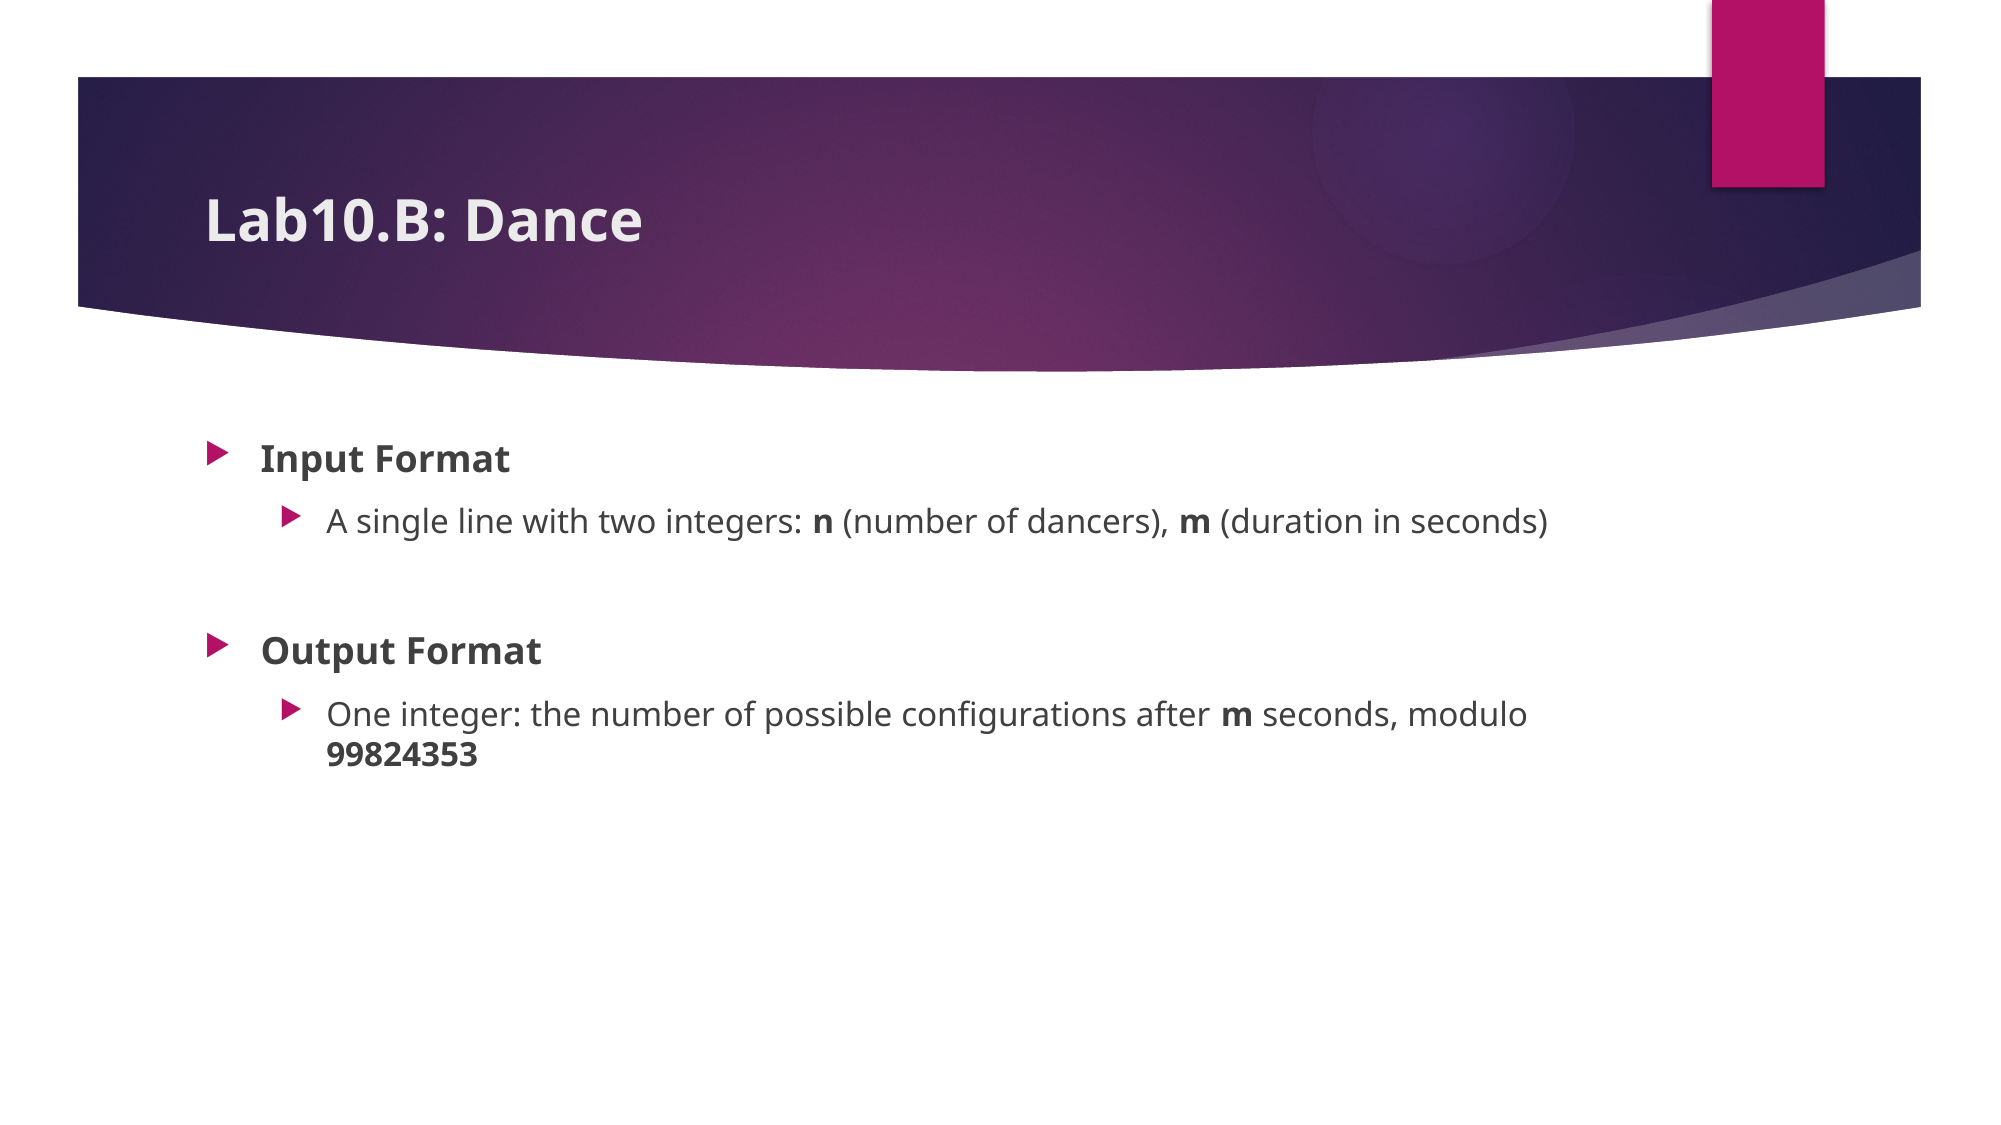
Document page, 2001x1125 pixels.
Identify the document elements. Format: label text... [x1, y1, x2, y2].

title Lab10.B: Dance [189, 159, 1627, 276]
list Input Format A single line with two integers: n (number of dancers), m (duration in seconds) Output Format One integer: the number of possible configurations after m seconds, modulo 99824353 [189, 427, 1638, 988]
